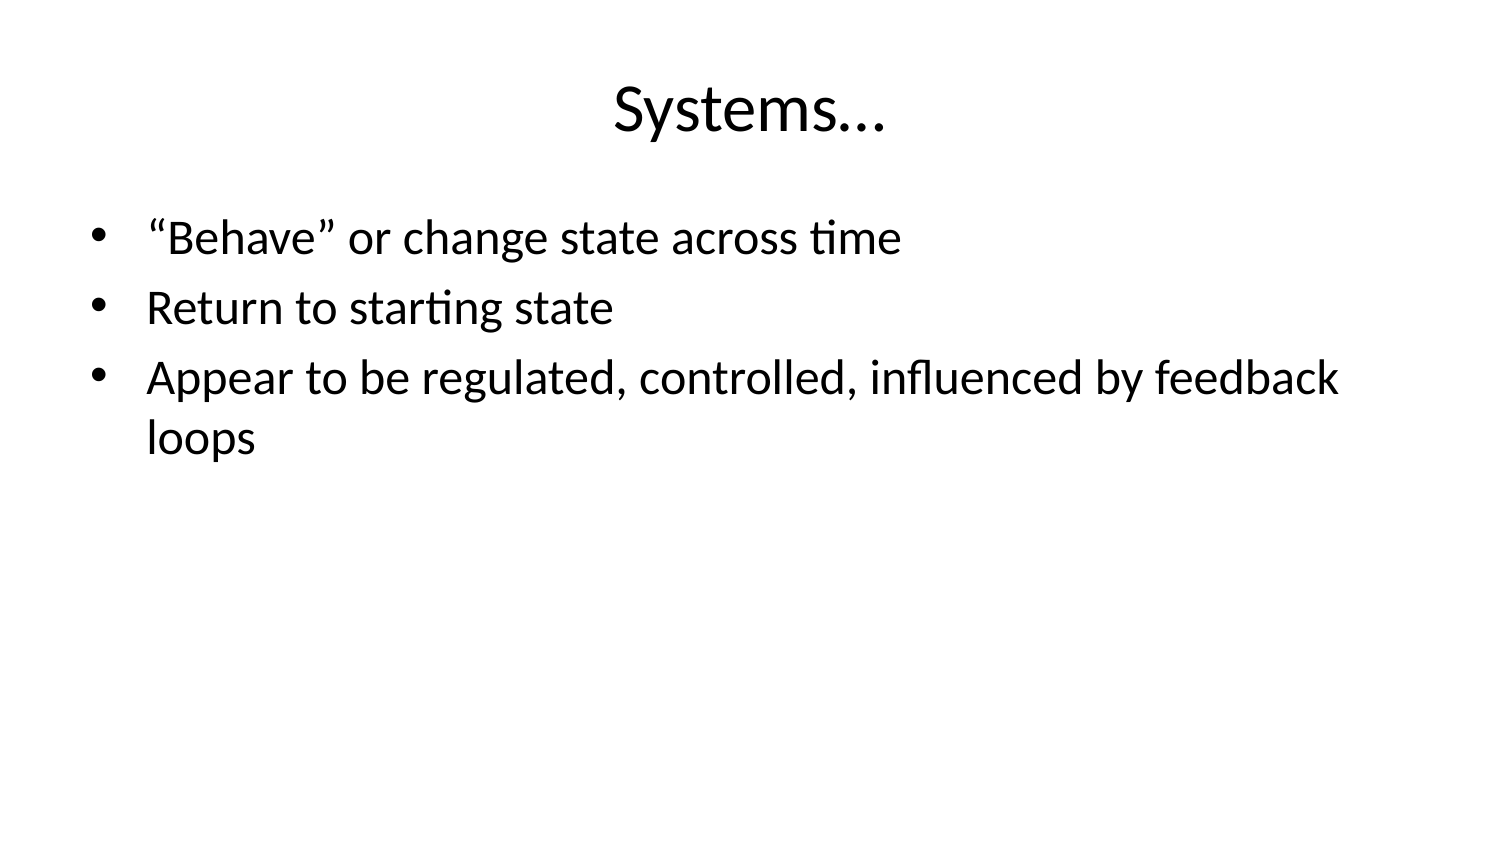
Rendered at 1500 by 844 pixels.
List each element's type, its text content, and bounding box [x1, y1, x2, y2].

title Systems… [75, 33, 1425, 175]
